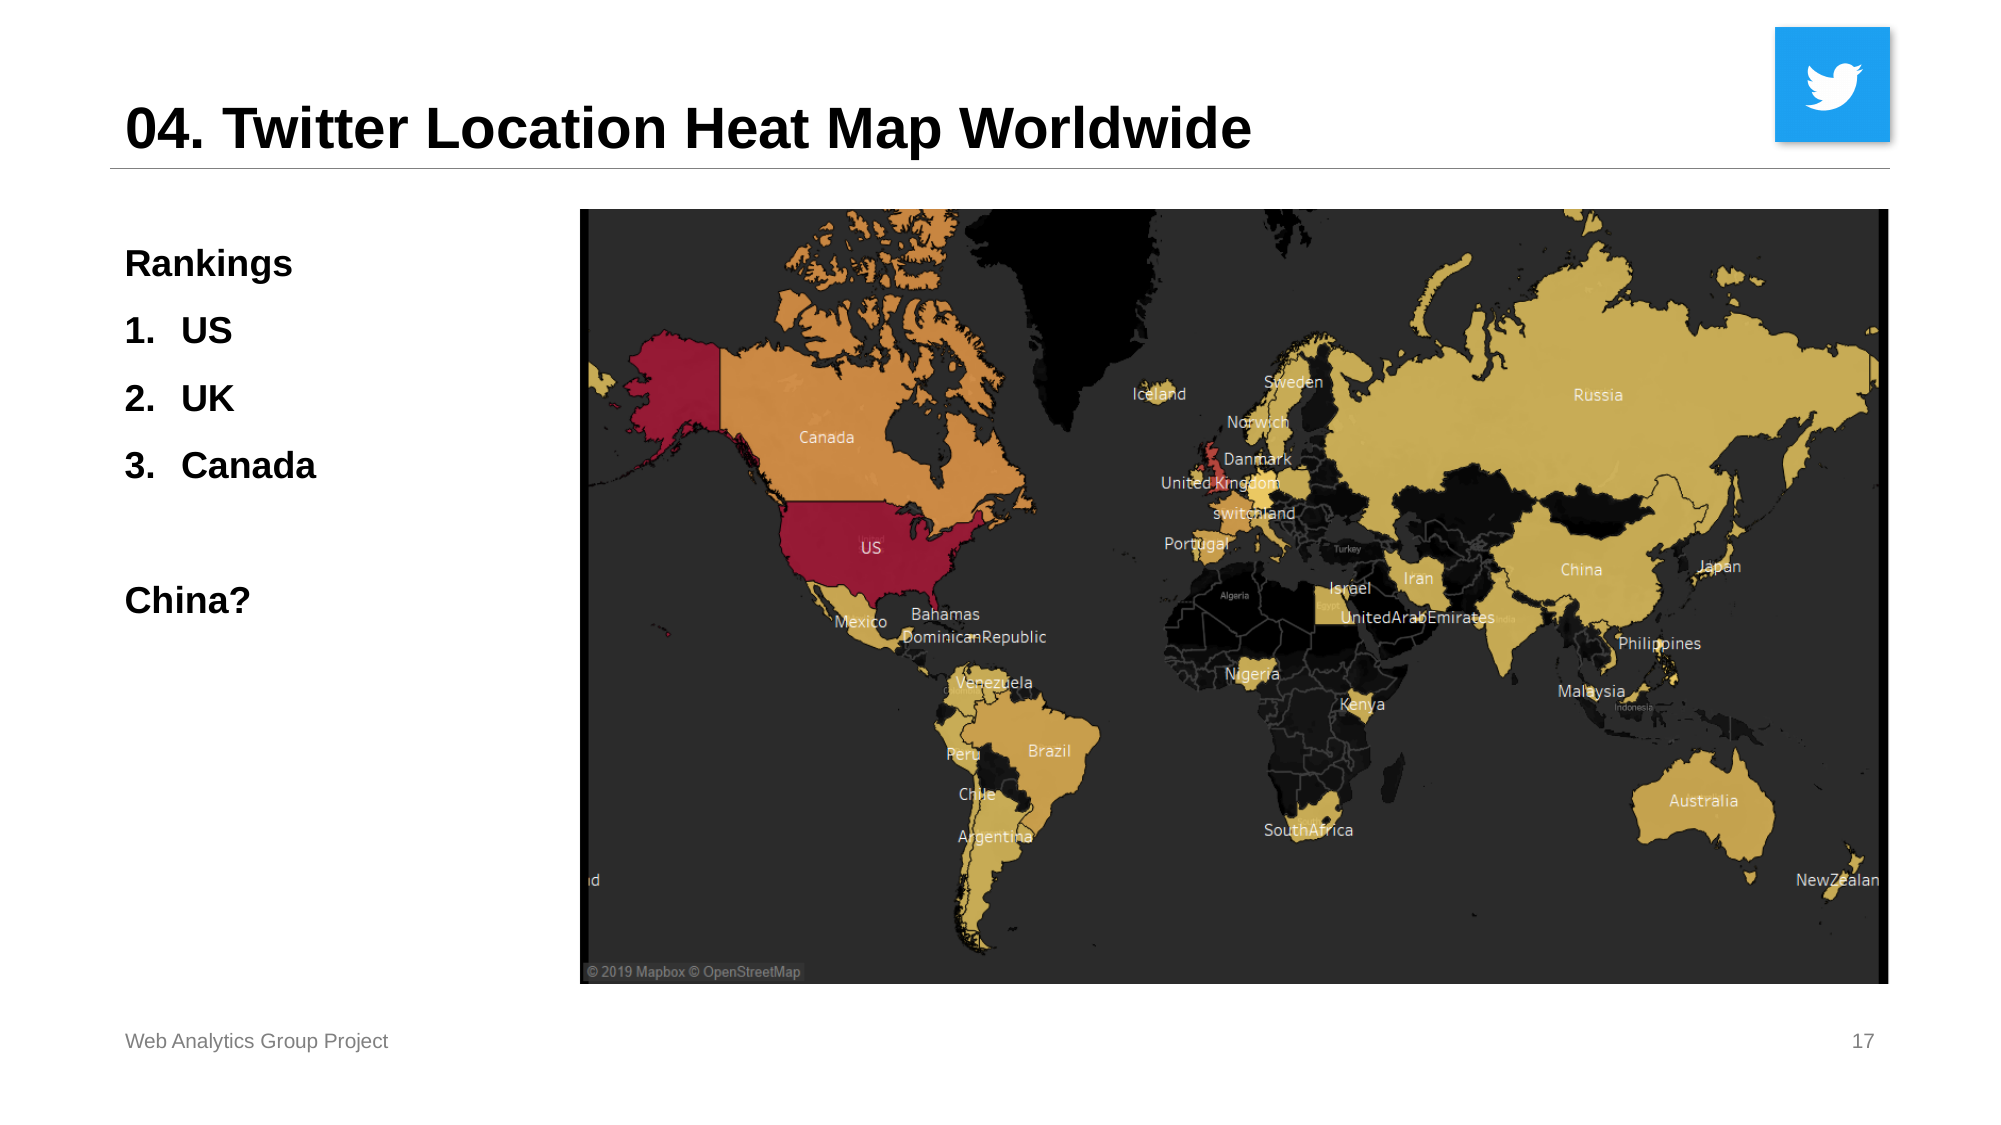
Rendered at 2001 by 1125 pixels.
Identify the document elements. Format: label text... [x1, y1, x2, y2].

footer Web Analytics Group Project [109, 1023, 790, 1058]
text_box Rankings US UK Canada China? [109, 208, 370, 697]
slide_number 17 [1412, 1023, 1890, 1058]
title 04. Twitter Location Heat Map Worldwide [109, 0, 1890, 169]
picture [579, 209, 1890, 984]
picture [1775, 27, 1890, 142]
